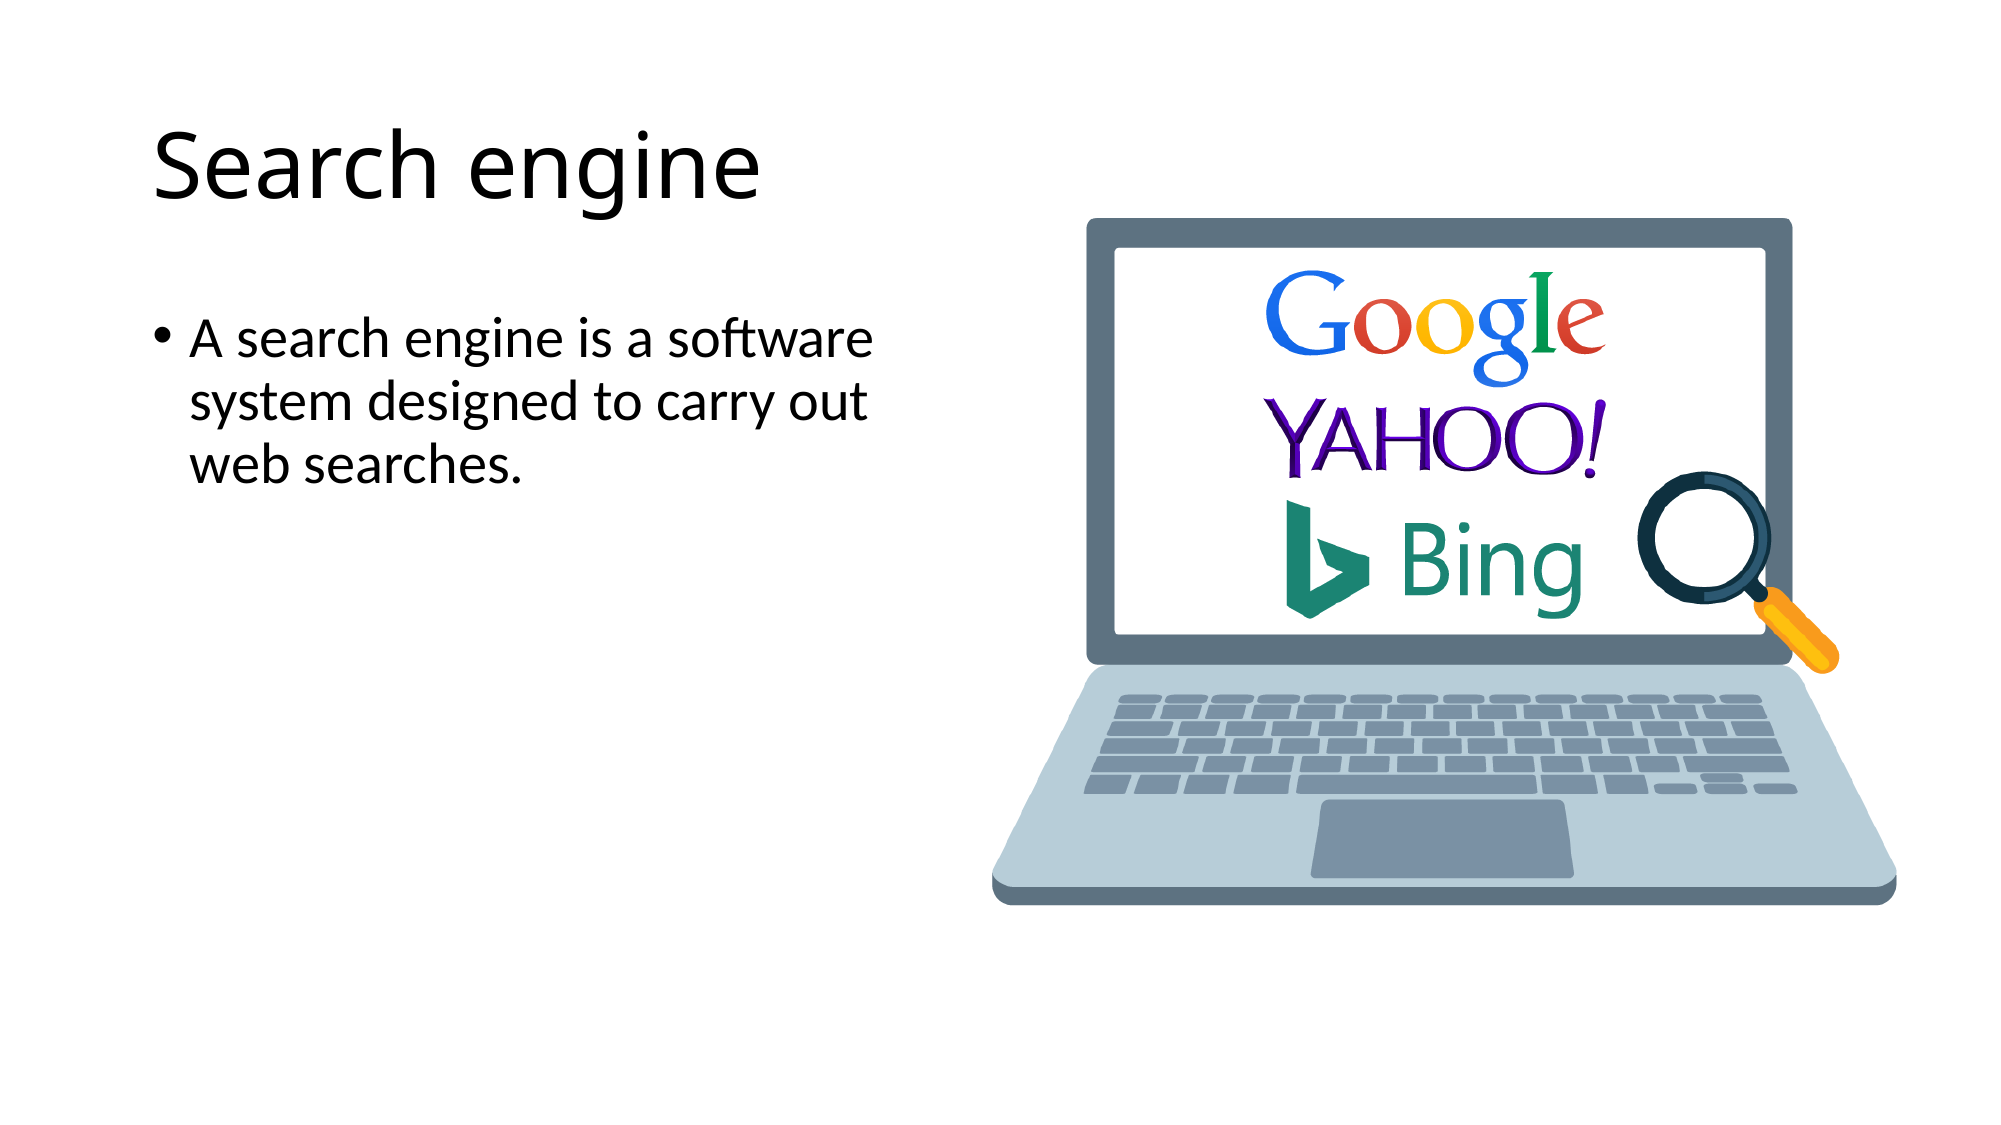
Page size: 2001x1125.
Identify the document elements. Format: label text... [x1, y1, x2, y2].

title Search engine [137, 59, 1863, 278]
picture [928, 186, 1962, 939]
list A search engine is a software system designed to carry out web searches. [137, 299, 949, 1014]
